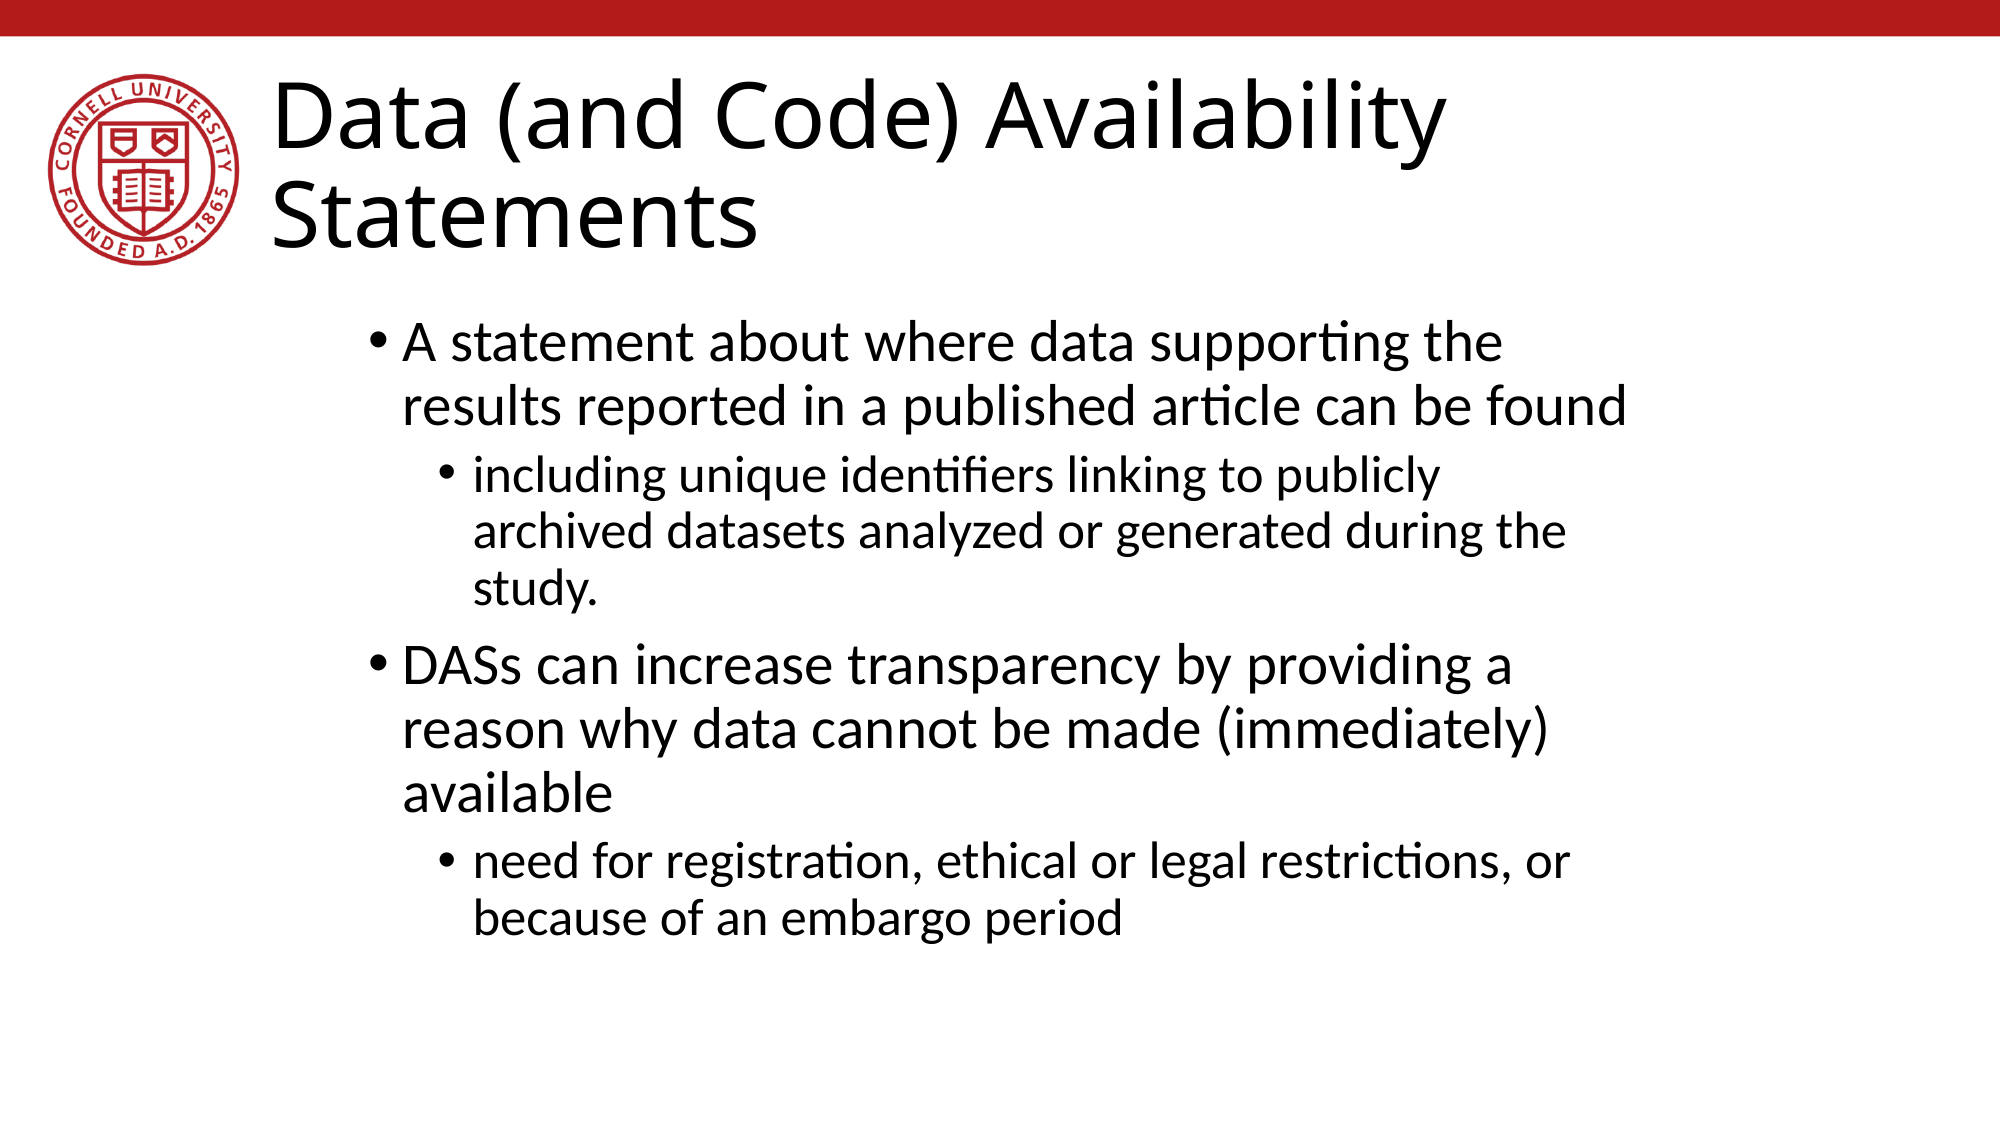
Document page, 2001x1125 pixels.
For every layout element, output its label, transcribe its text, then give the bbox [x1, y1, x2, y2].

title Data (and Code) Availability Statements [255, 59, 1860, 278]
list A statement about where data supporting the results reported in a published article can be found including unique identifiers linking to publicly archived datasets analyzed or generated during the study. DASs can increase transparency by providing a reason why data cannot be made (immediately) available need for registration, ethical or legal restrictions, or because of an embargo period [353, 303, 1647, 1017]
picture [39, 65, 255, 274]
